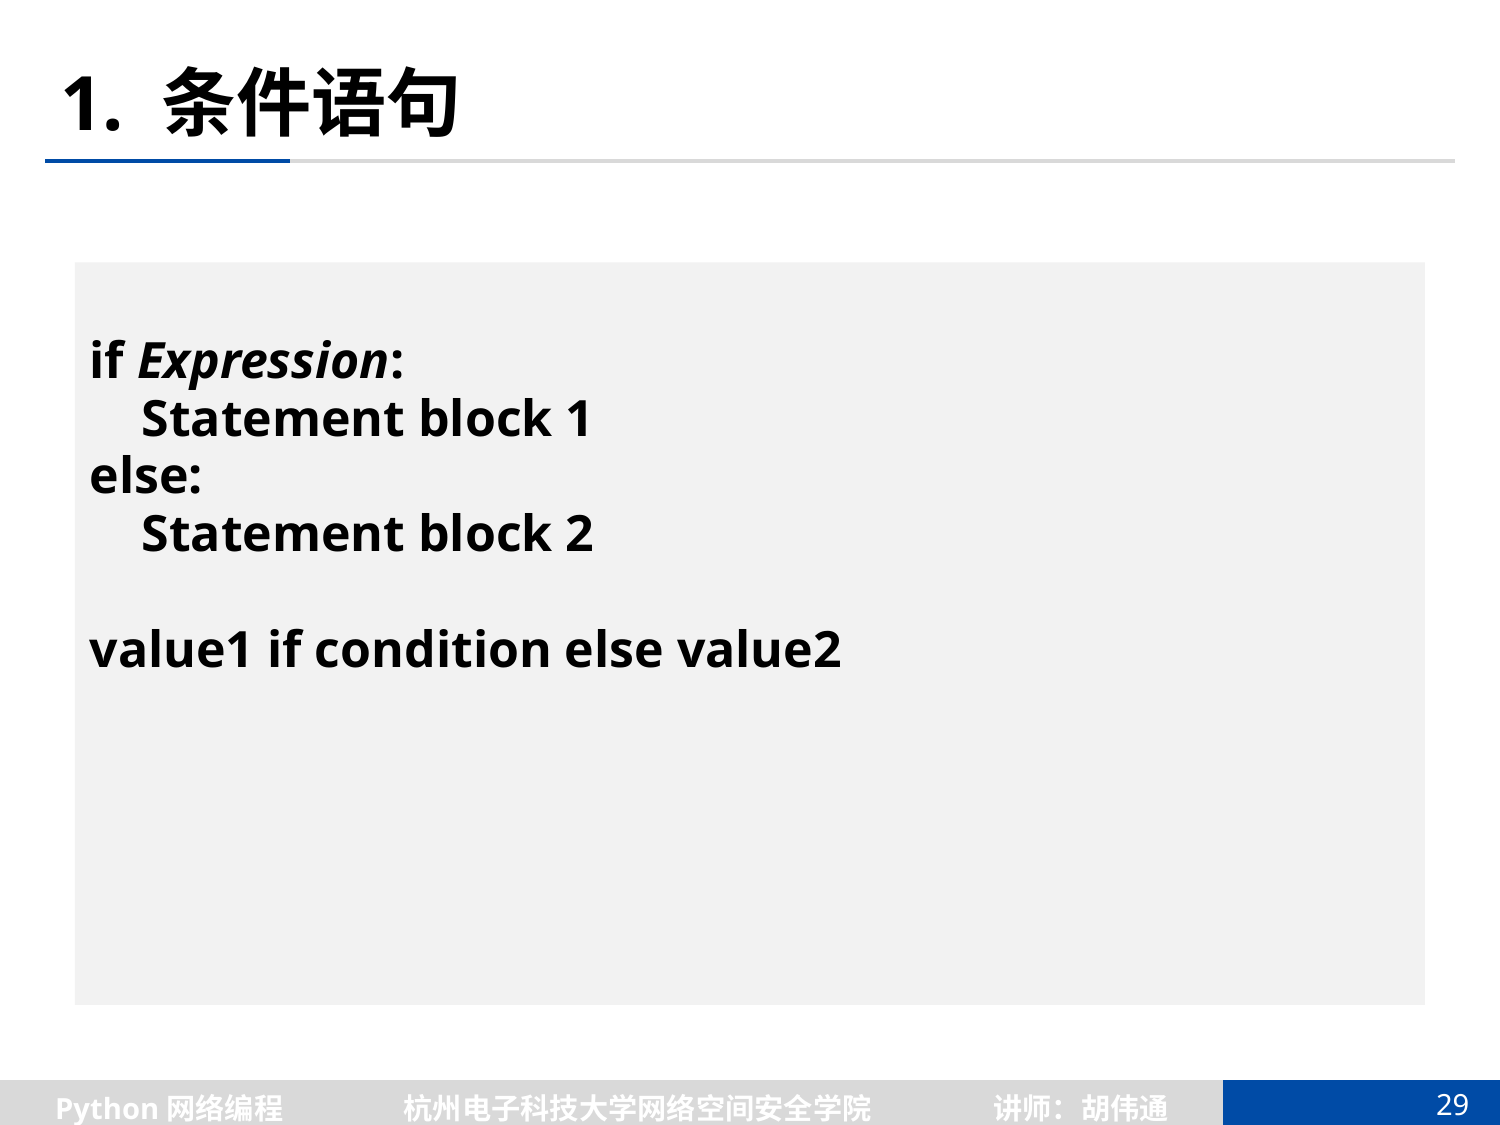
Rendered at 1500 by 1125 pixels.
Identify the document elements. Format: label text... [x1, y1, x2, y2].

text_box if Expression: Statement block 1 else: Statement block 2 value1 if condition else value2 [74, 262, 1425, 1005]
title 1. 条件语句 [45, 42, 1425, 159]
